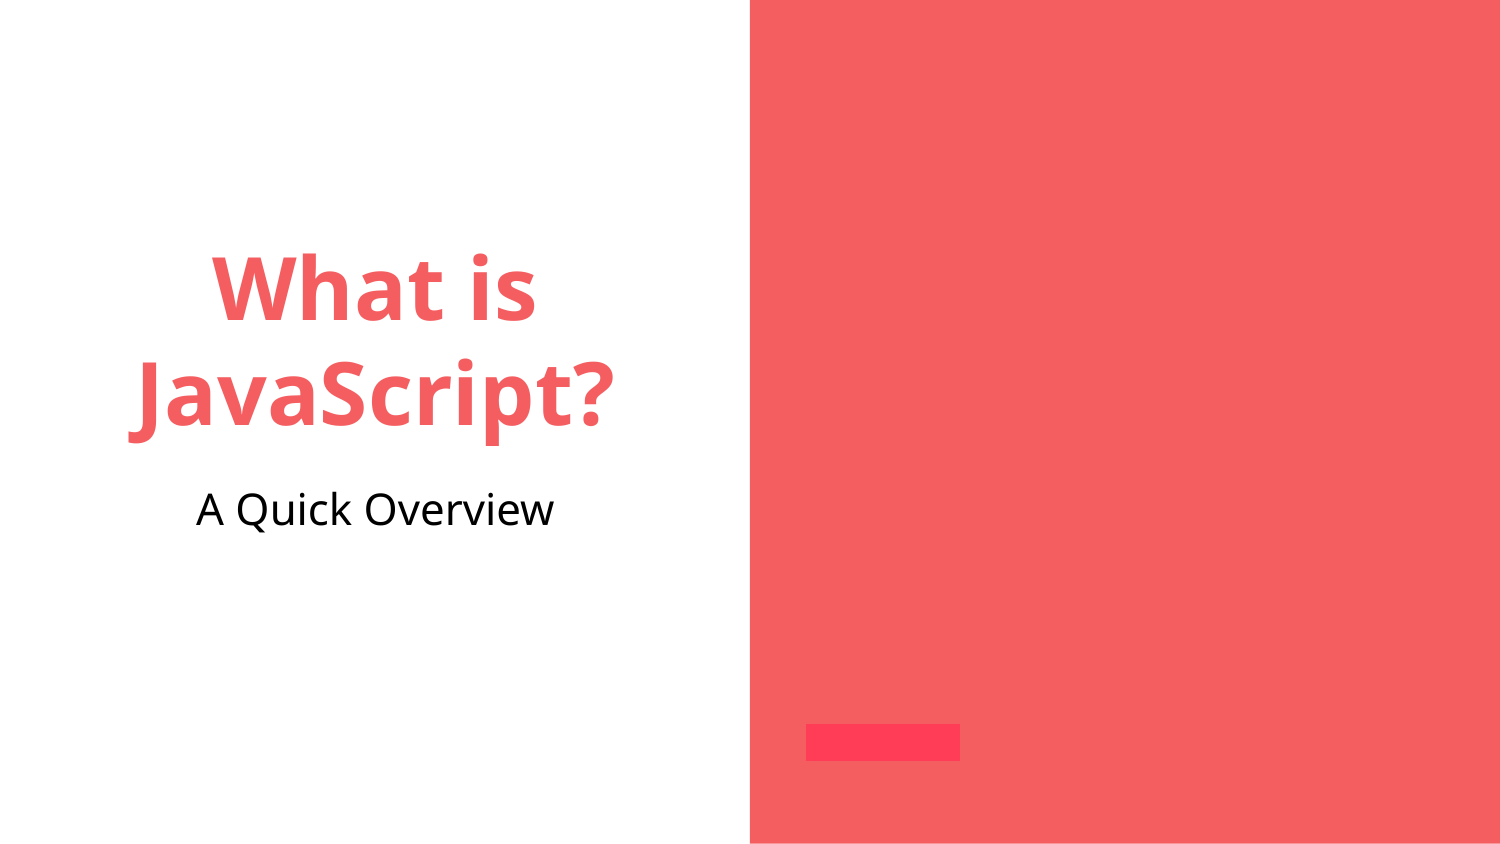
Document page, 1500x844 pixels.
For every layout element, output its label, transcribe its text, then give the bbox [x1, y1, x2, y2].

title What is JavaScript? [43, 181, 708, 458]
subtitle A Quick Overview [43, 466, 708, 688]
picture [806, 724, 960, 762]
